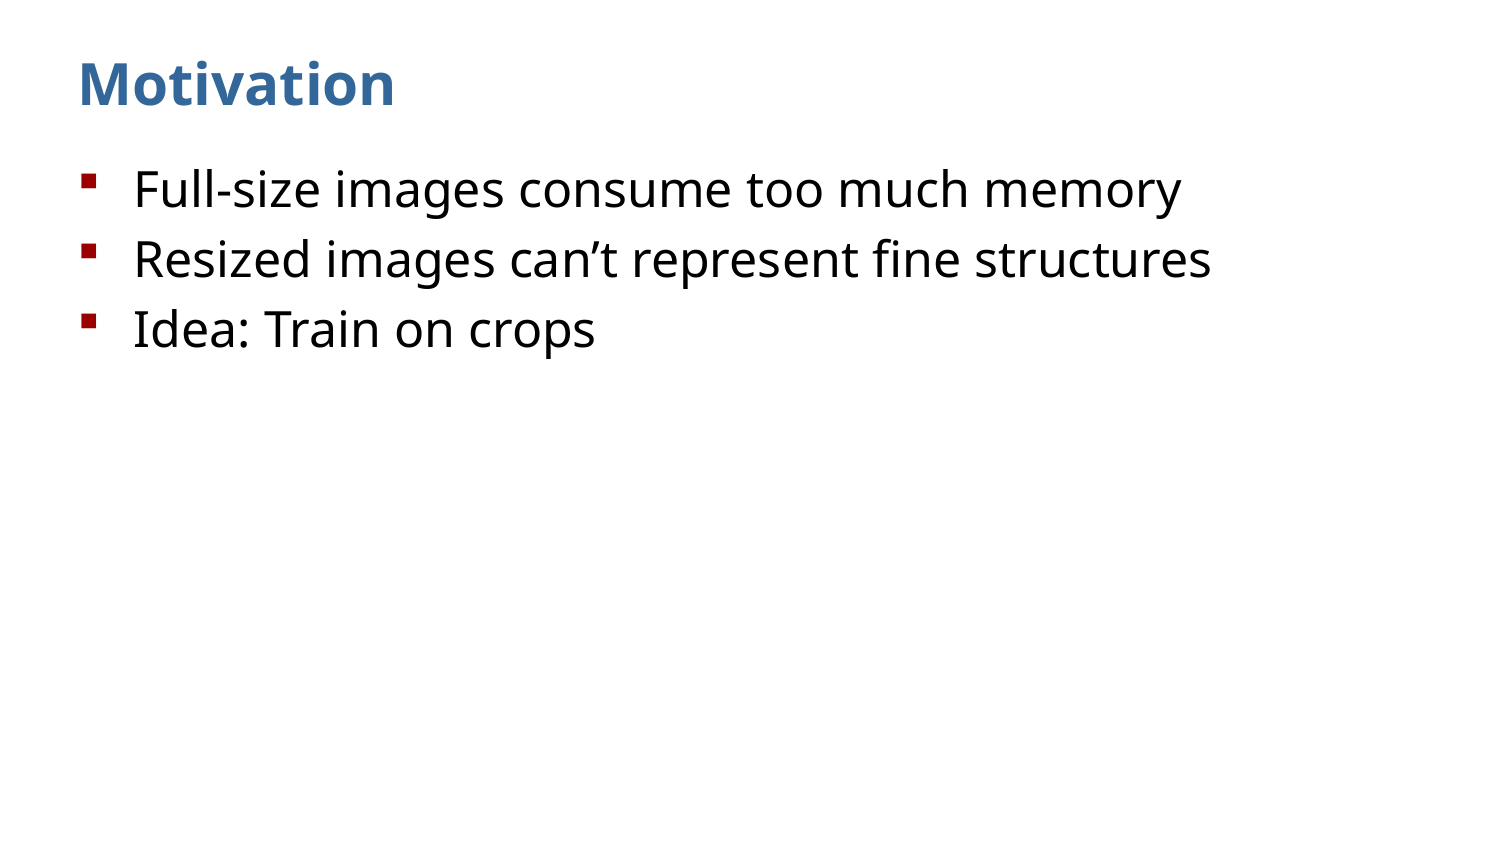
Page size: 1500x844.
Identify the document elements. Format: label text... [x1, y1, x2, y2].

list Full-size images consume too much memory Resized images can’t represent fine structures Idea: Train on crops [62, 150, 1463, 797]
title Motivation [62, 39, 1465, 126]
